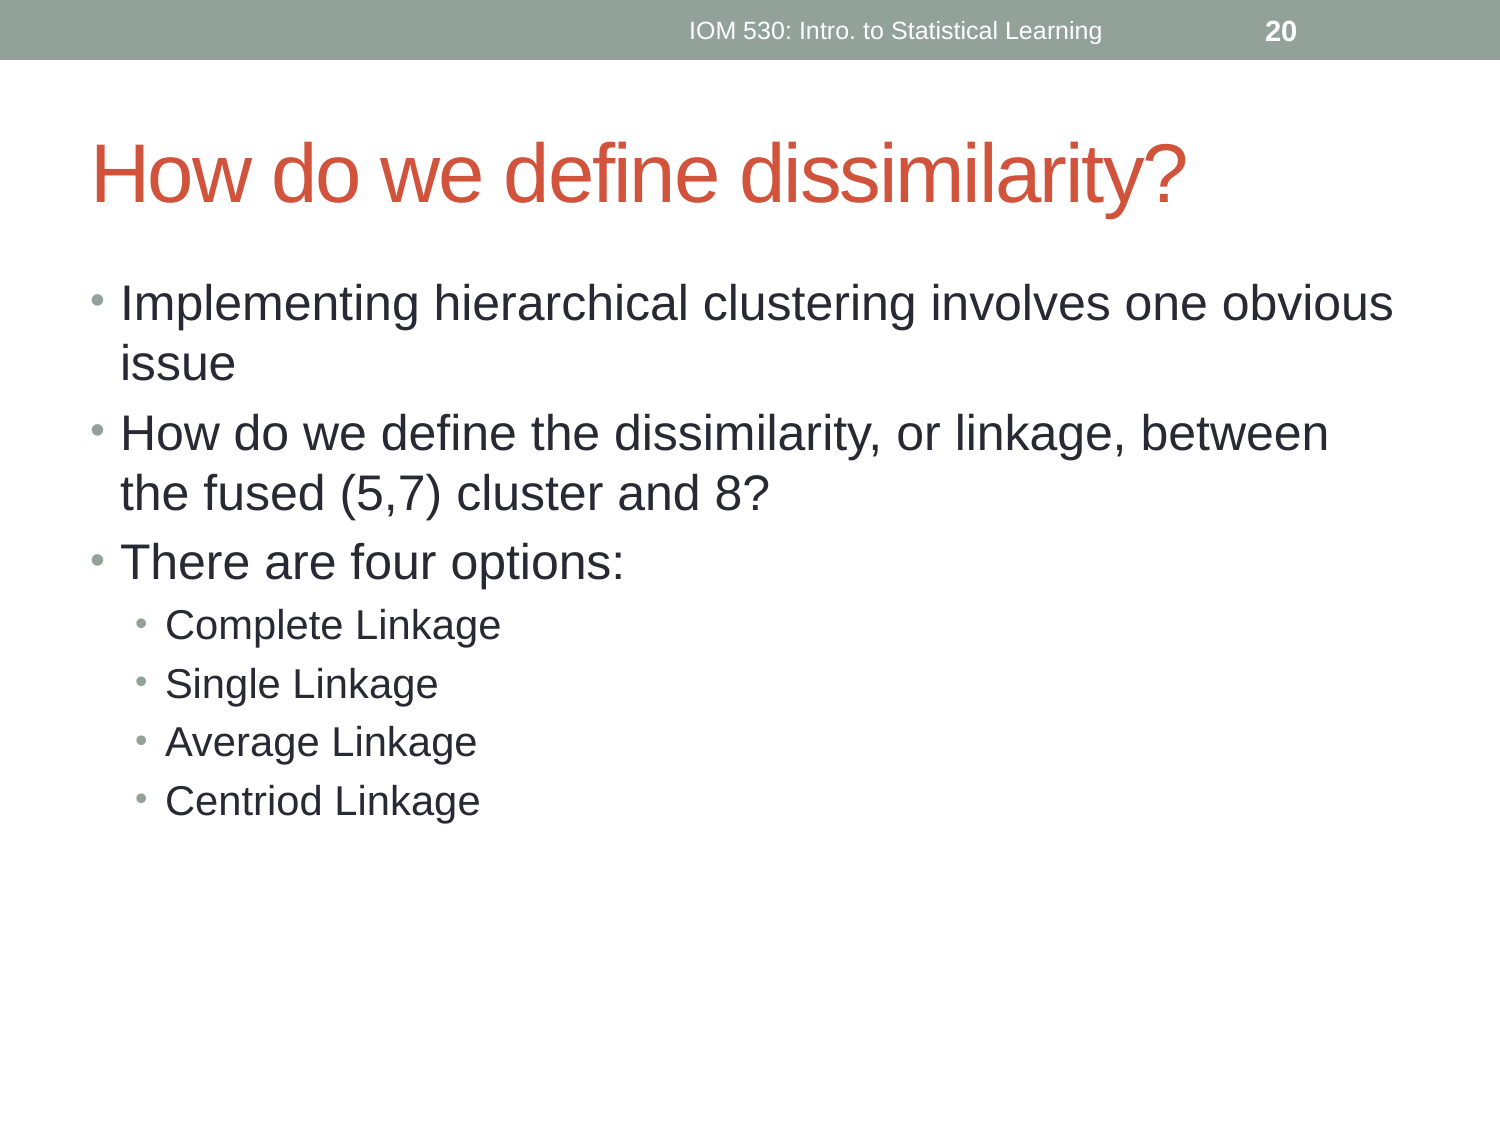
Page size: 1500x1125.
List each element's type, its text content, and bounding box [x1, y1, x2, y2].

slide_number 20 [1250, 3, 1425, 57]
title How do we define dissimilarity? [75, 87, 1425, 250]
footer IOM 530: Intro. to Statistical Learning [562, 3, 1238, 57]
list Implementing hierarchical clustering involves one obvious issue How do we define the dissimilarity, or linkage, between the fused (5,7) cluster and 8? There are four options: Complete Linkage Single Linkage Average Linkage Centriod Linkage [75, 262, 1425, 1063]
